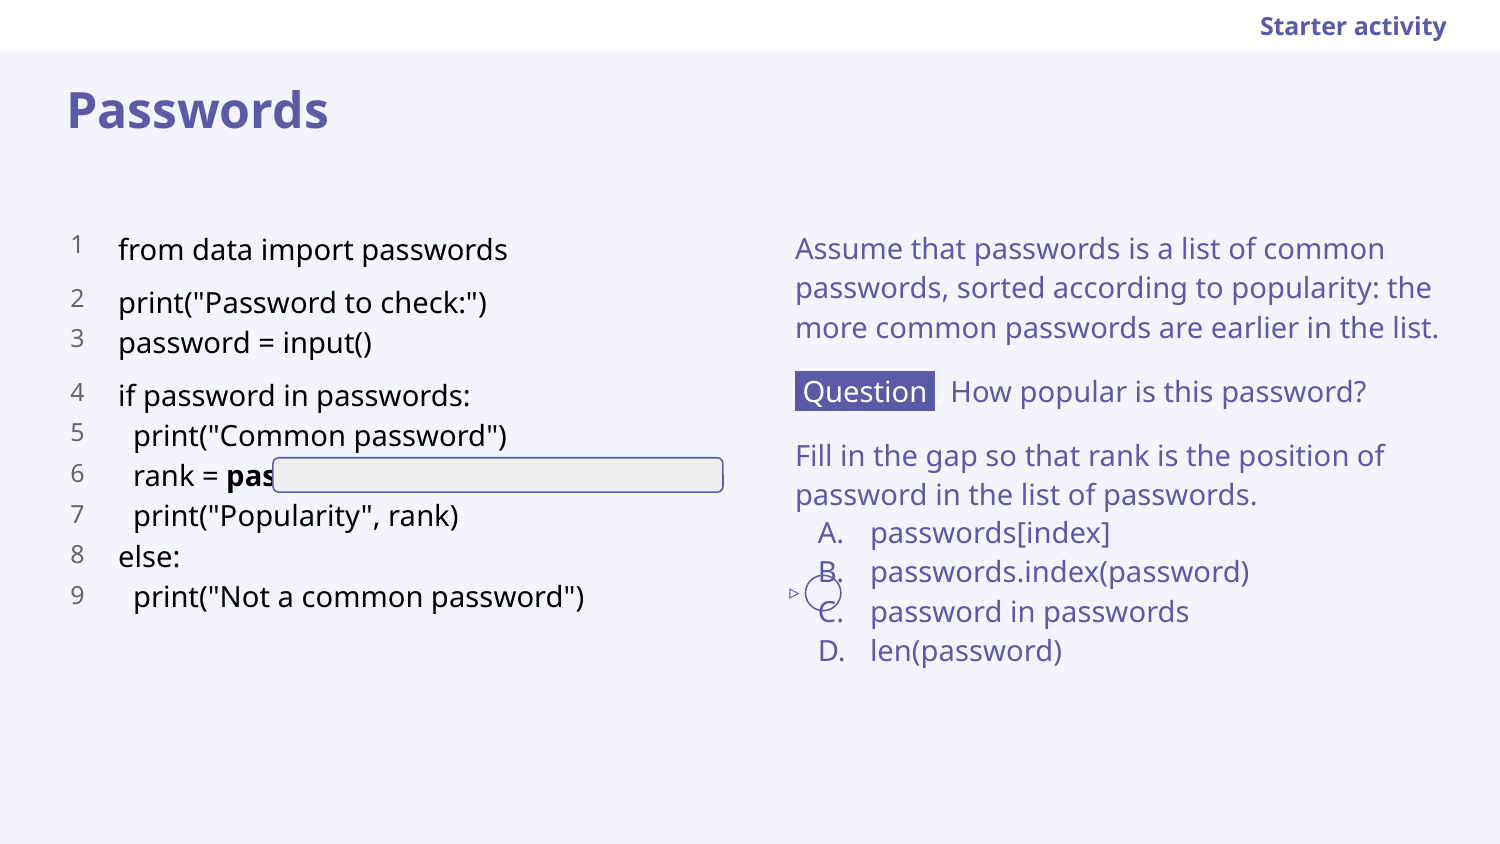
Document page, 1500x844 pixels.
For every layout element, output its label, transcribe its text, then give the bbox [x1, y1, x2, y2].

text_box from data import passwords print("Password to check:") password = input() if password in passwords: print("Common password") rank = passwords.index(password) print("Popularity", rank) else: print("Not a common password") [103, 211, 732, 768]
text_box Passwords [51, 51, 1449, 167]
text_box passwords[index] passwords.index(password) password in passwords len(password) [780, 495, 1451, 714]
subtitle Starter activity [862, 0, 1448, 51]
text_box Assume that passwords is a list of common passwords, sorted according to popularity: the more common passwords are earlier in the list. Question . How popular is this password? Fill in the gap so that rank is the position of password in the list of passwords. [780, 211, 1451, 495]
text_box 1 2 3 4 5 6 7 8 9 [52, 215, 85, 771]
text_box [776, 572, 842, 611]
text_box [272, 457, 724, 493]
